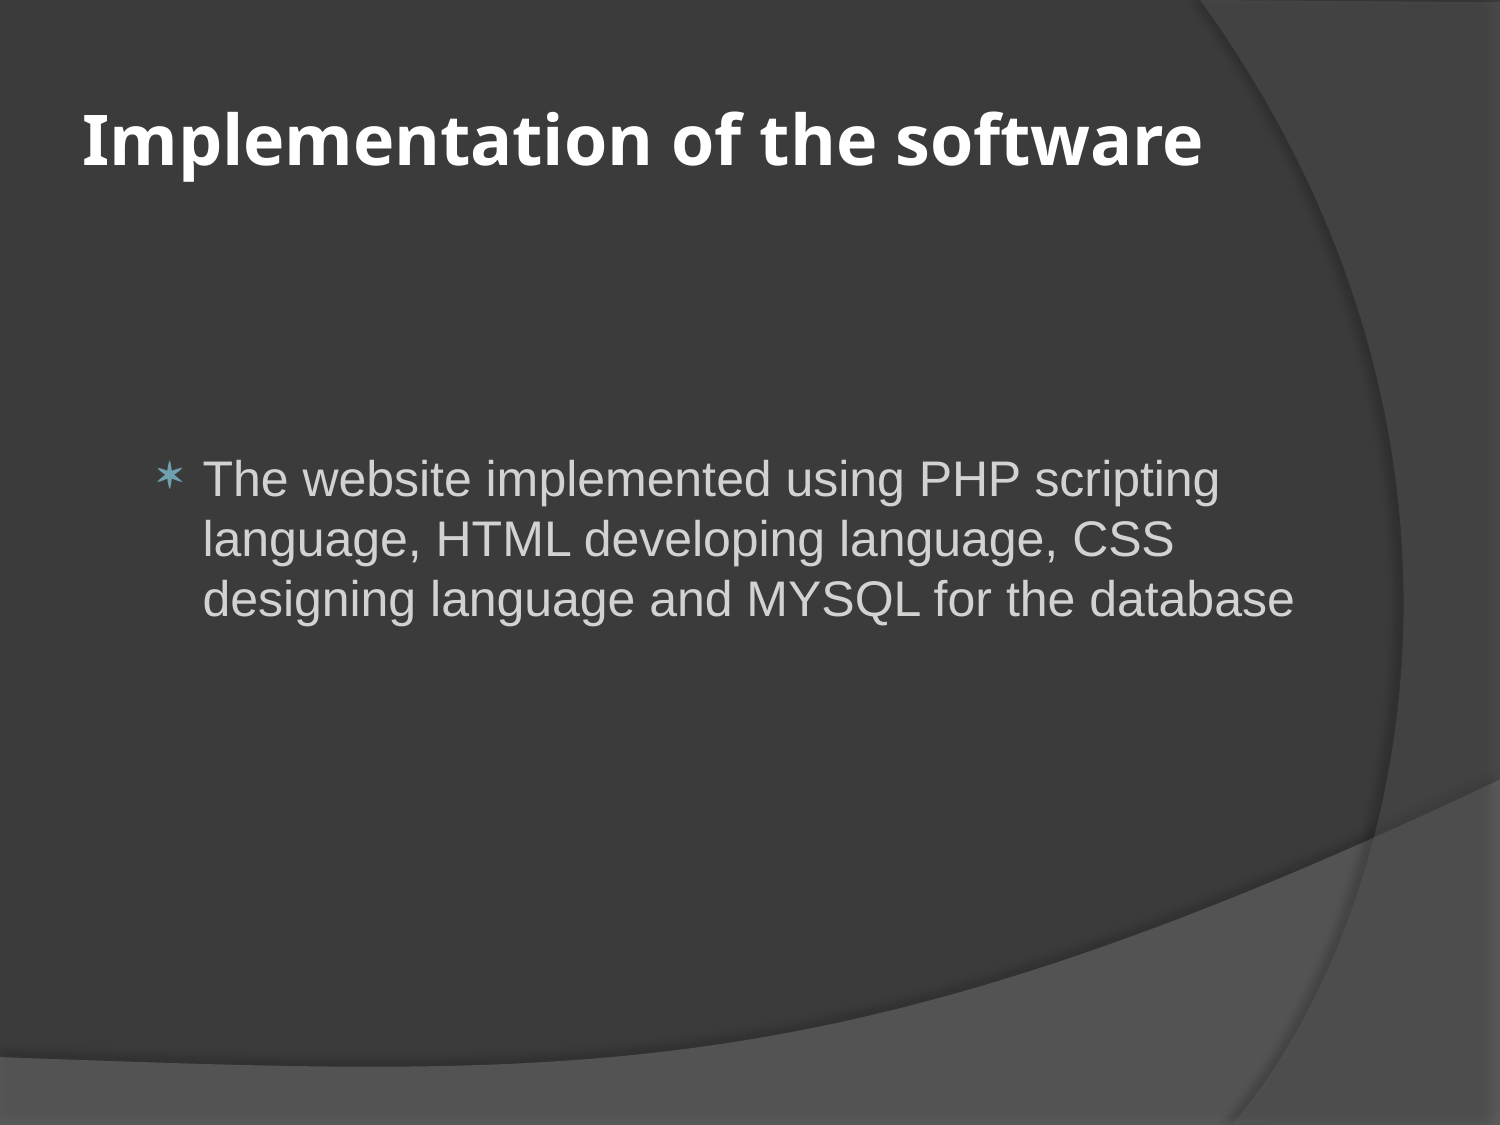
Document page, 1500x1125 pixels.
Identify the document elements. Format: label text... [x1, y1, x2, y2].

text_box The website implemented using PHP scripting language, HTML developing language, CSS designing language and MYSQL for the database [143, 438, 1359, 1005]
title Implementation of the software [75, 45, 1301, 233]
